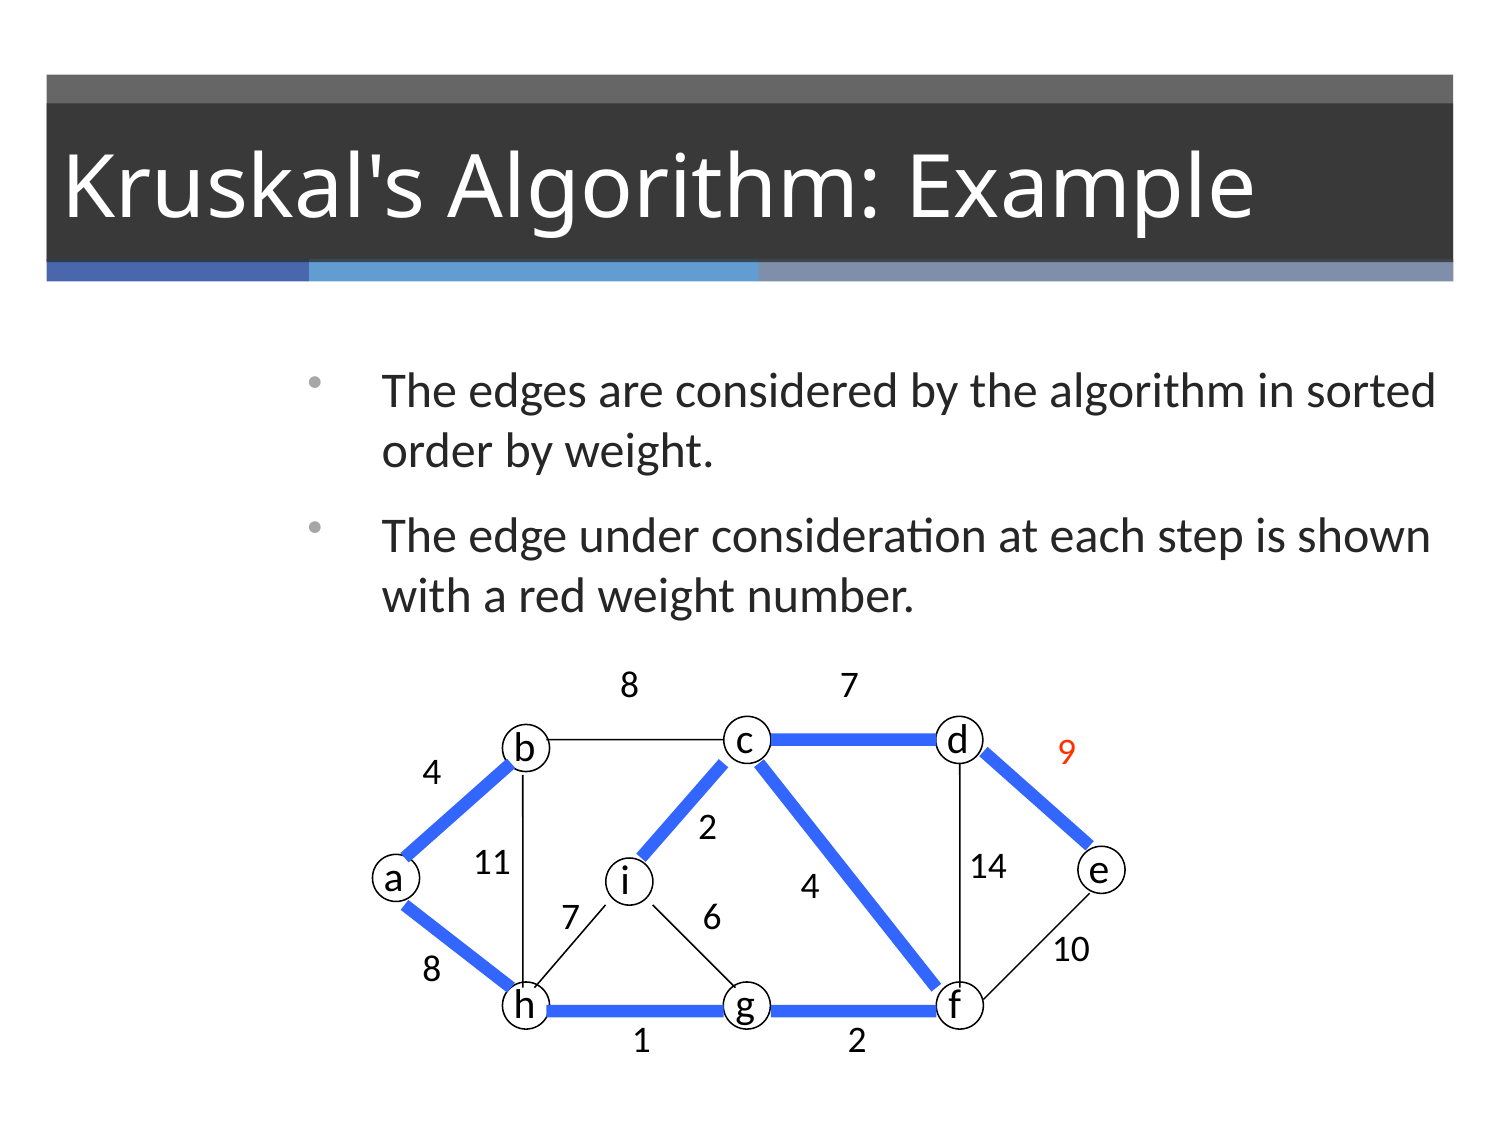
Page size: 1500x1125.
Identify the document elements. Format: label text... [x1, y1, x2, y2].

list The edges are considered by the algorithm in sorted order by weight. The edge under consideration at each step is shown with a red weight number. [292, 350, 1454, 1005]
title Kruskal's Algorithm: Example [46, 103, 1454, 263]
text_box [368, 652, 1126, 1083]
